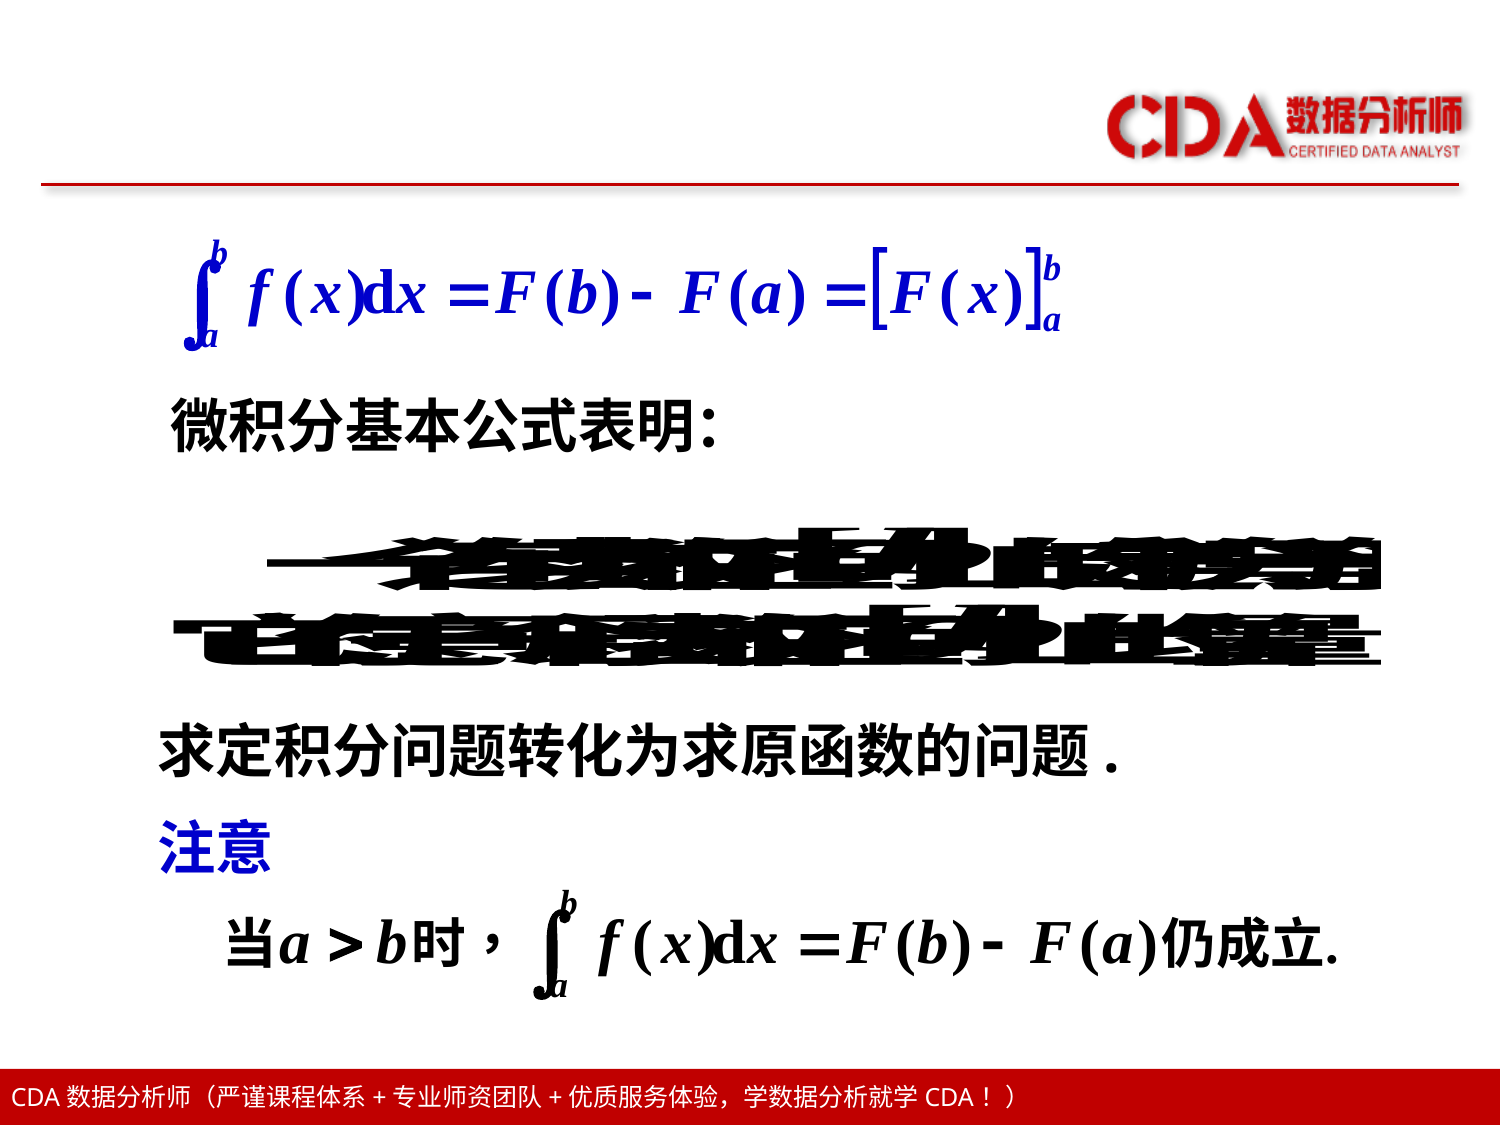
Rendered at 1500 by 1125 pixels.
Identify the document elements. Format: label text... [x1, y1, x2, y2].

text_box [155, 516, 1381, 670]
text_box 微积分基本公式表明： [155, 381, 1168, 467]
text_box 求定积分问题转化为求原函数的问题. [143, 706, 1281, 792]
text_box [222, 877, 1348, 1008]
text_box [817, 246, 1066, 336]
text_box 注意 [143, 804, 368, 889]
picture [1074, 70, 1500, 174]
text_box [171, 231, 809, 353]
